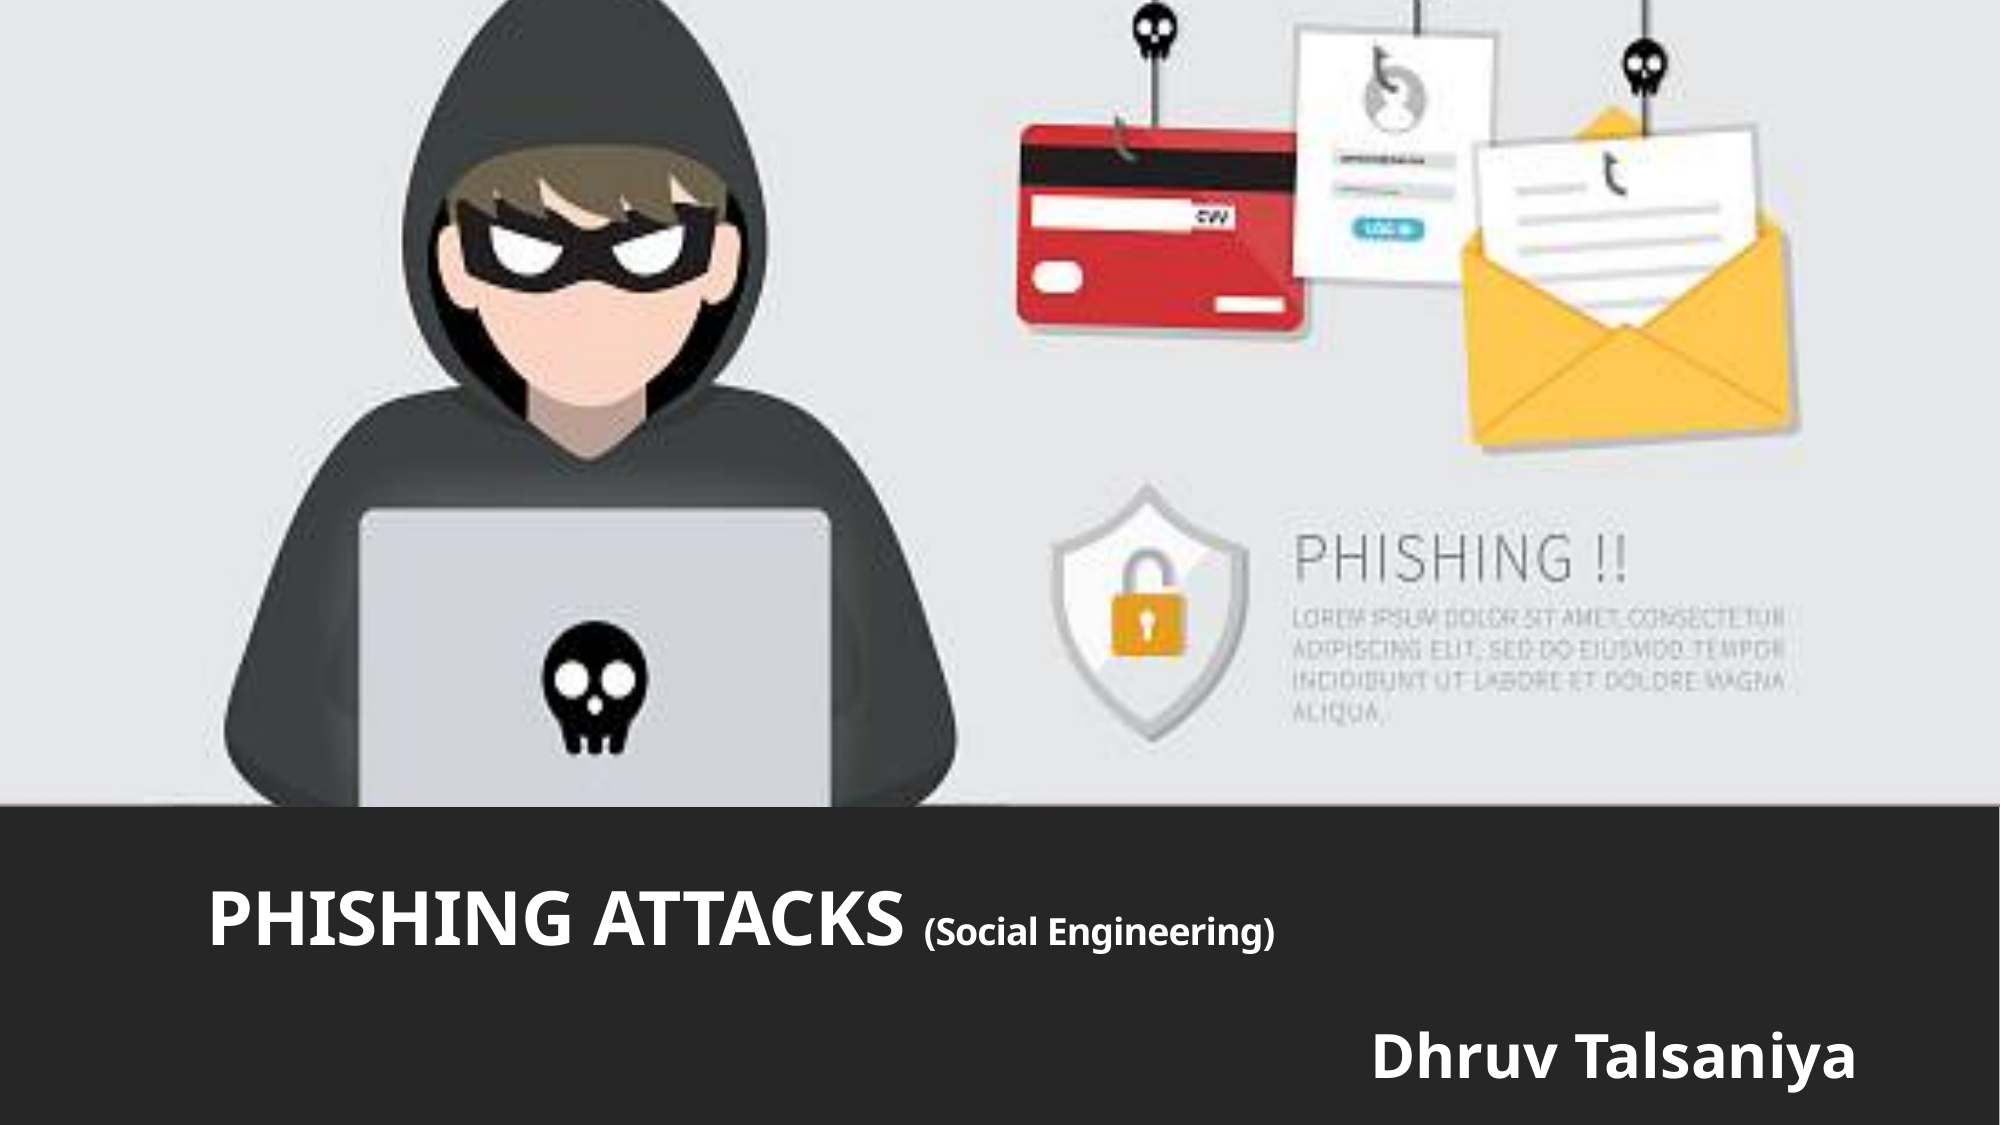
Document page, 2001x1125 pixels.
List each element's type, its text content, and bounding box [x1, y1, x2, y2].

picture [0, 0, 2000, 807]
list Dhruv Talsaniya [315, 1010, 1975, 1111]
title PHISHING ATTACKS (Social Engineering) [191, 839, 1851, 962]
